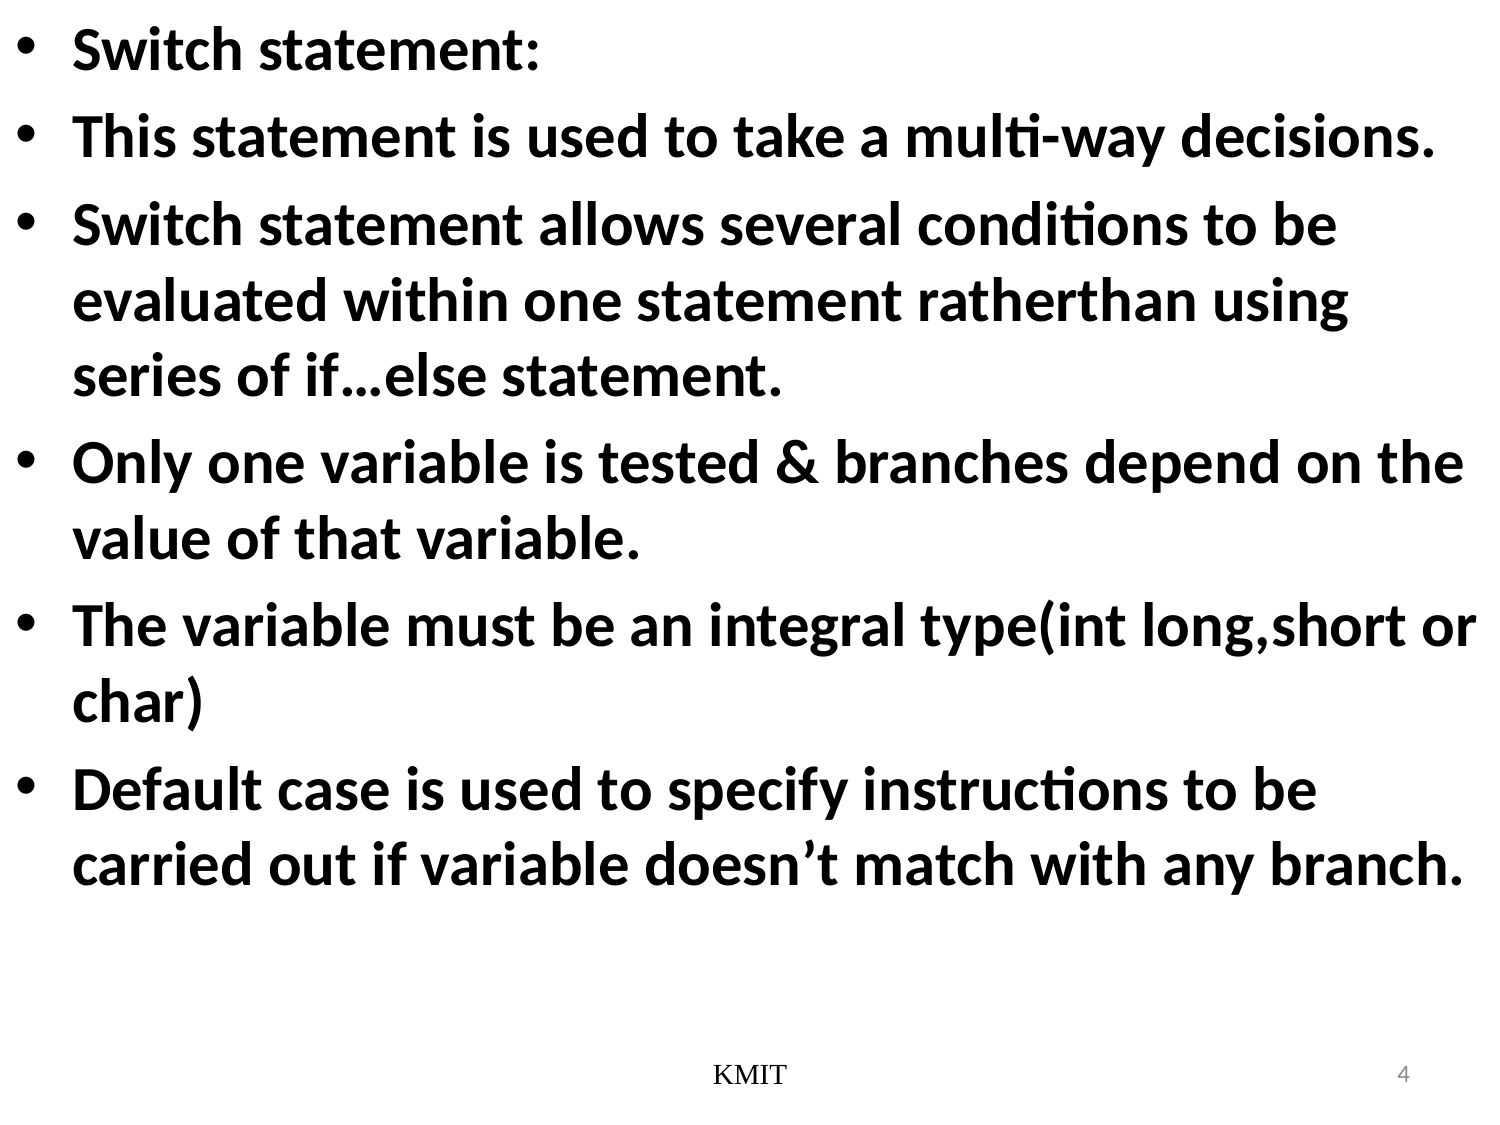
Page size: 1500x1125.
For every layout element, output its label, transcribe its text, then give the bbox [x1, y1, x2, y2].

footer KMIT [512, 1042, 988, 1103]
slide_number 4 [1074, 1042, 1425, 1103]
list Switch statement: This statement is used to take a multi-way decisions. Switch statement allows several conditions to be evaluated within one statement ratherthan using series of if…else statement. Only one variable is tested & branches depend on the value of that variable. The variable must be an integral type(int long,short or char) Default case is used to specify instructions to be carried out if variable doesn’t match with any branch. [0, 0, 1500, 968]
